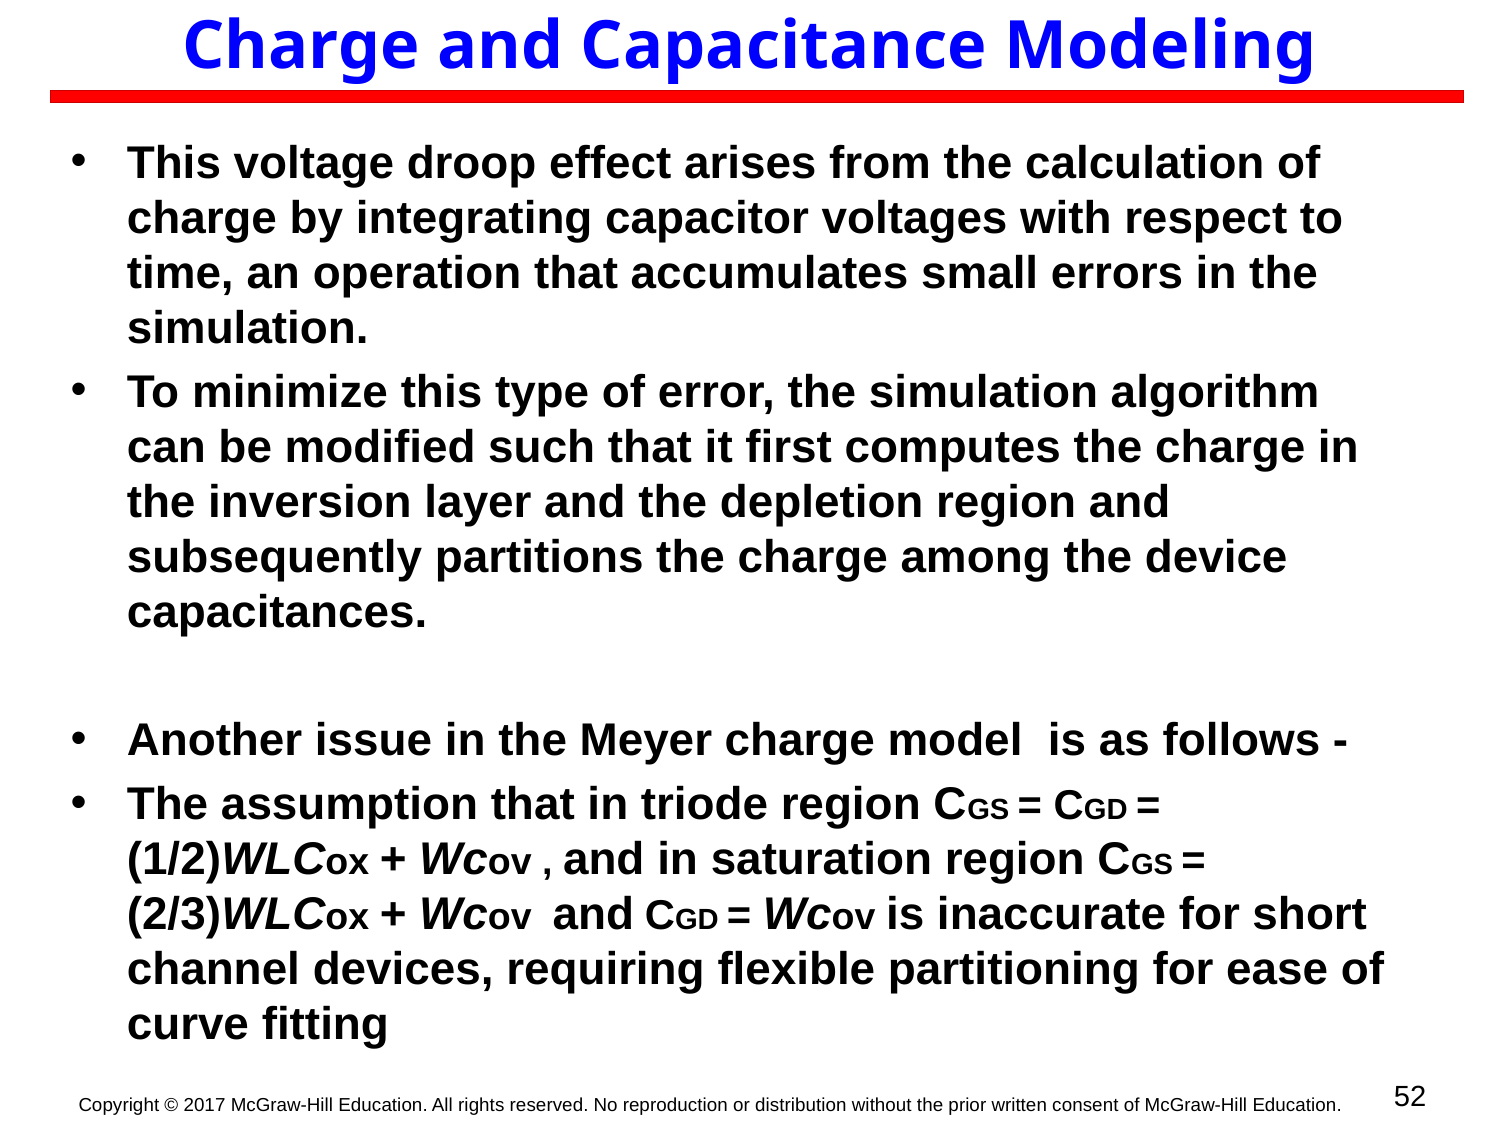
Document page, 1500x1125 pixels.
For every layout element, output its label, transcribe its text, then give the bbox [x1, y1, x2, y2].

slide_number 52 [1341, 1069, 1479, 1120]
title Charge and Capacitance Modeling [74, 0, 1426, 89]
text_box This voltage droop effect arises from the calculation of charge by integrating capacitor voltages with respect to time, an operation that accumulates small errors in the simulation. To minimize this type of error, the simulation algorithm can be modified such that it first computes the charge in the inversion layer and the depletion region and subsequently partitions the charge among the device capacitances. Another issue in the Meyer charge model is as follows - The assumption that in triode region CGS = CGD = (1/2)WLCox + Wcov , and in saturation region CGS = (2/3)WLCox + Wcov and CGD = Wcov is inaccurate for short channel devices, requiring flexible partitioning for ease of curve fitting [55, 125, 1425, 1057]
